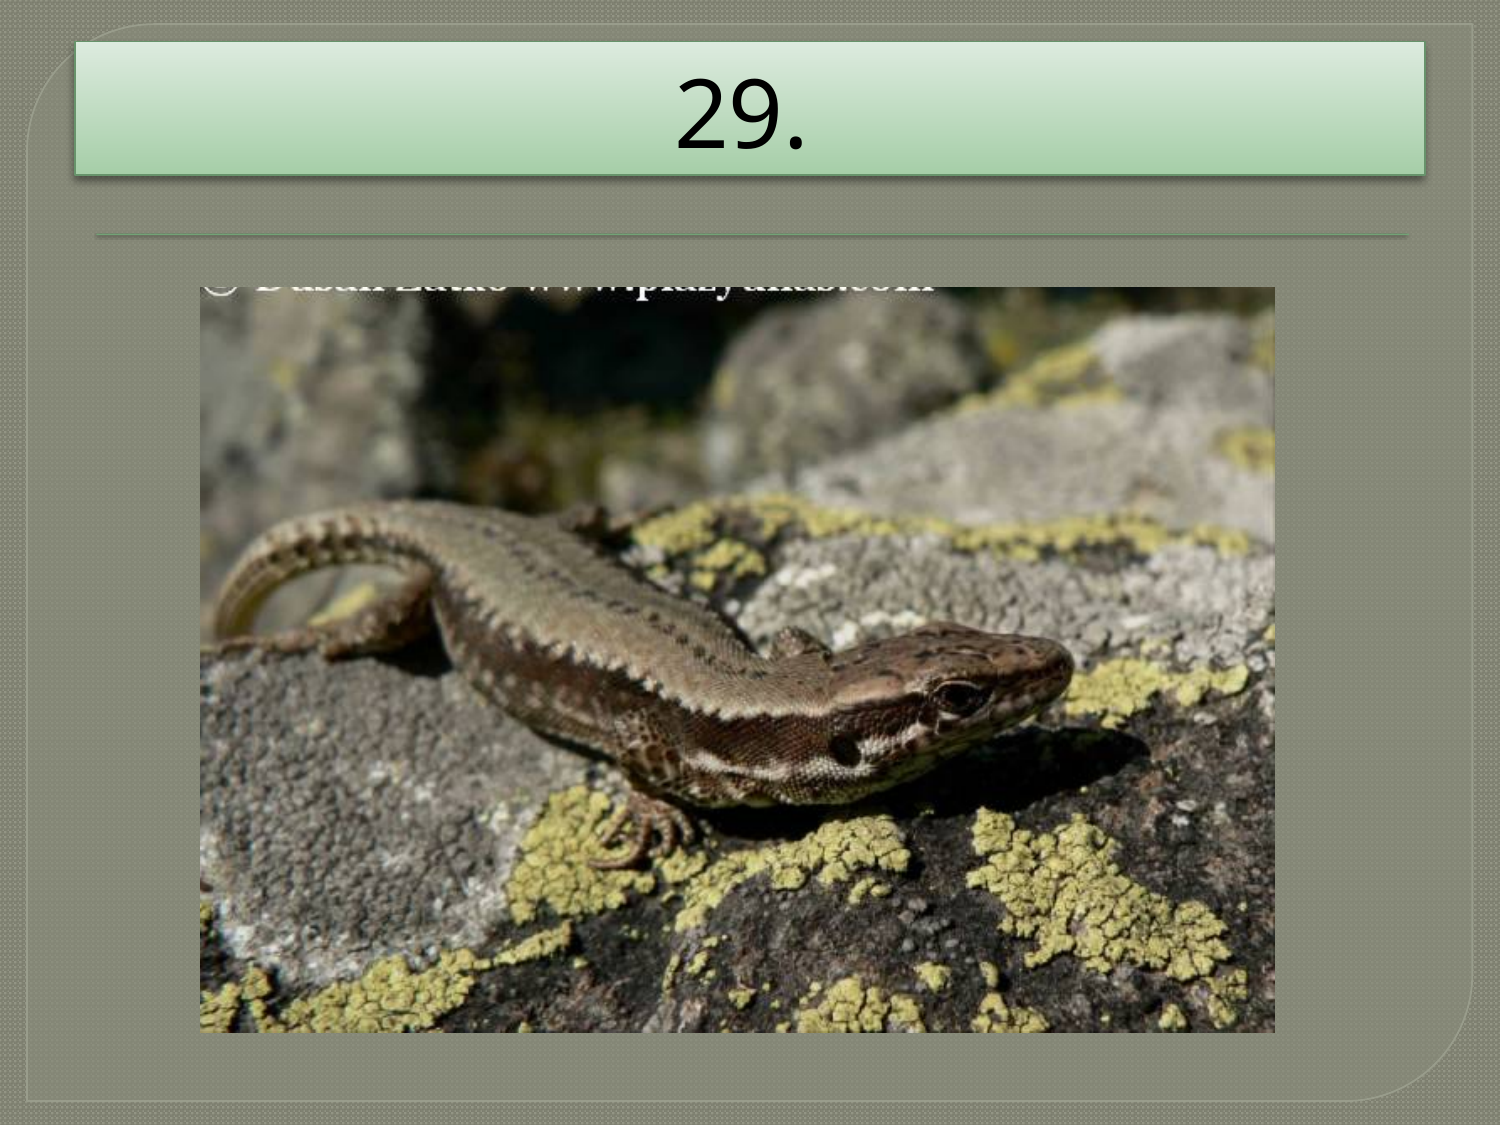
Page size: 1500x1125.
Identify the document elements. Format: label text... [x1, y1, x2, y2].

picture [199, 287, 1276, 1033]
text_box 29. [74, 41, 1426, 176]
